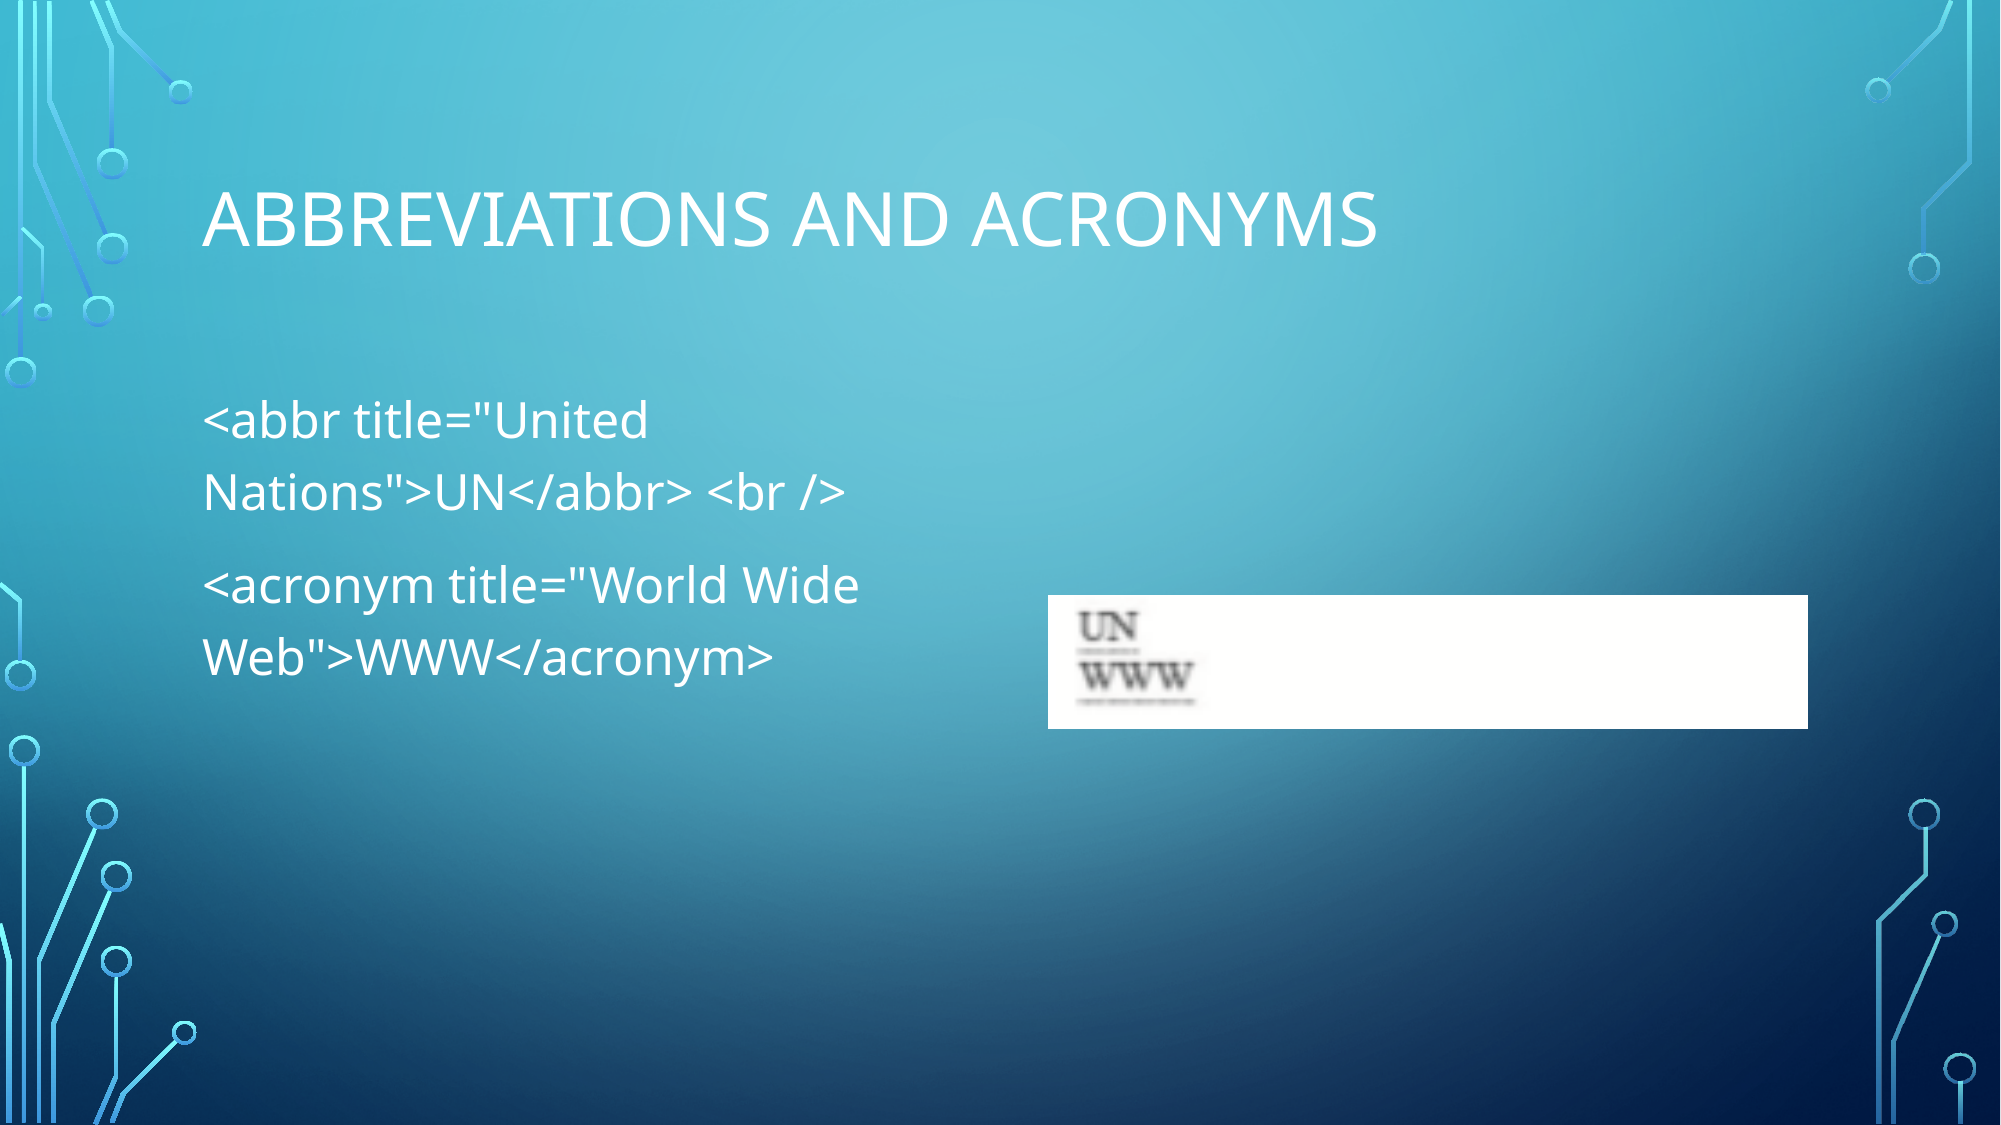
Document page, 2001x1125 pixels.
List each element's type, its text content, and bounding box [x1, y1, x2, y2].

title abbreviations and acronyms [187, 101, 1813, 344]
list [1048, 595, 1809, 730]
list <abbr title="United Nations">UN</abbr> <br /> <acronym title="World Wide Web">WWW</acronym> [187, 369, 988, 950]
